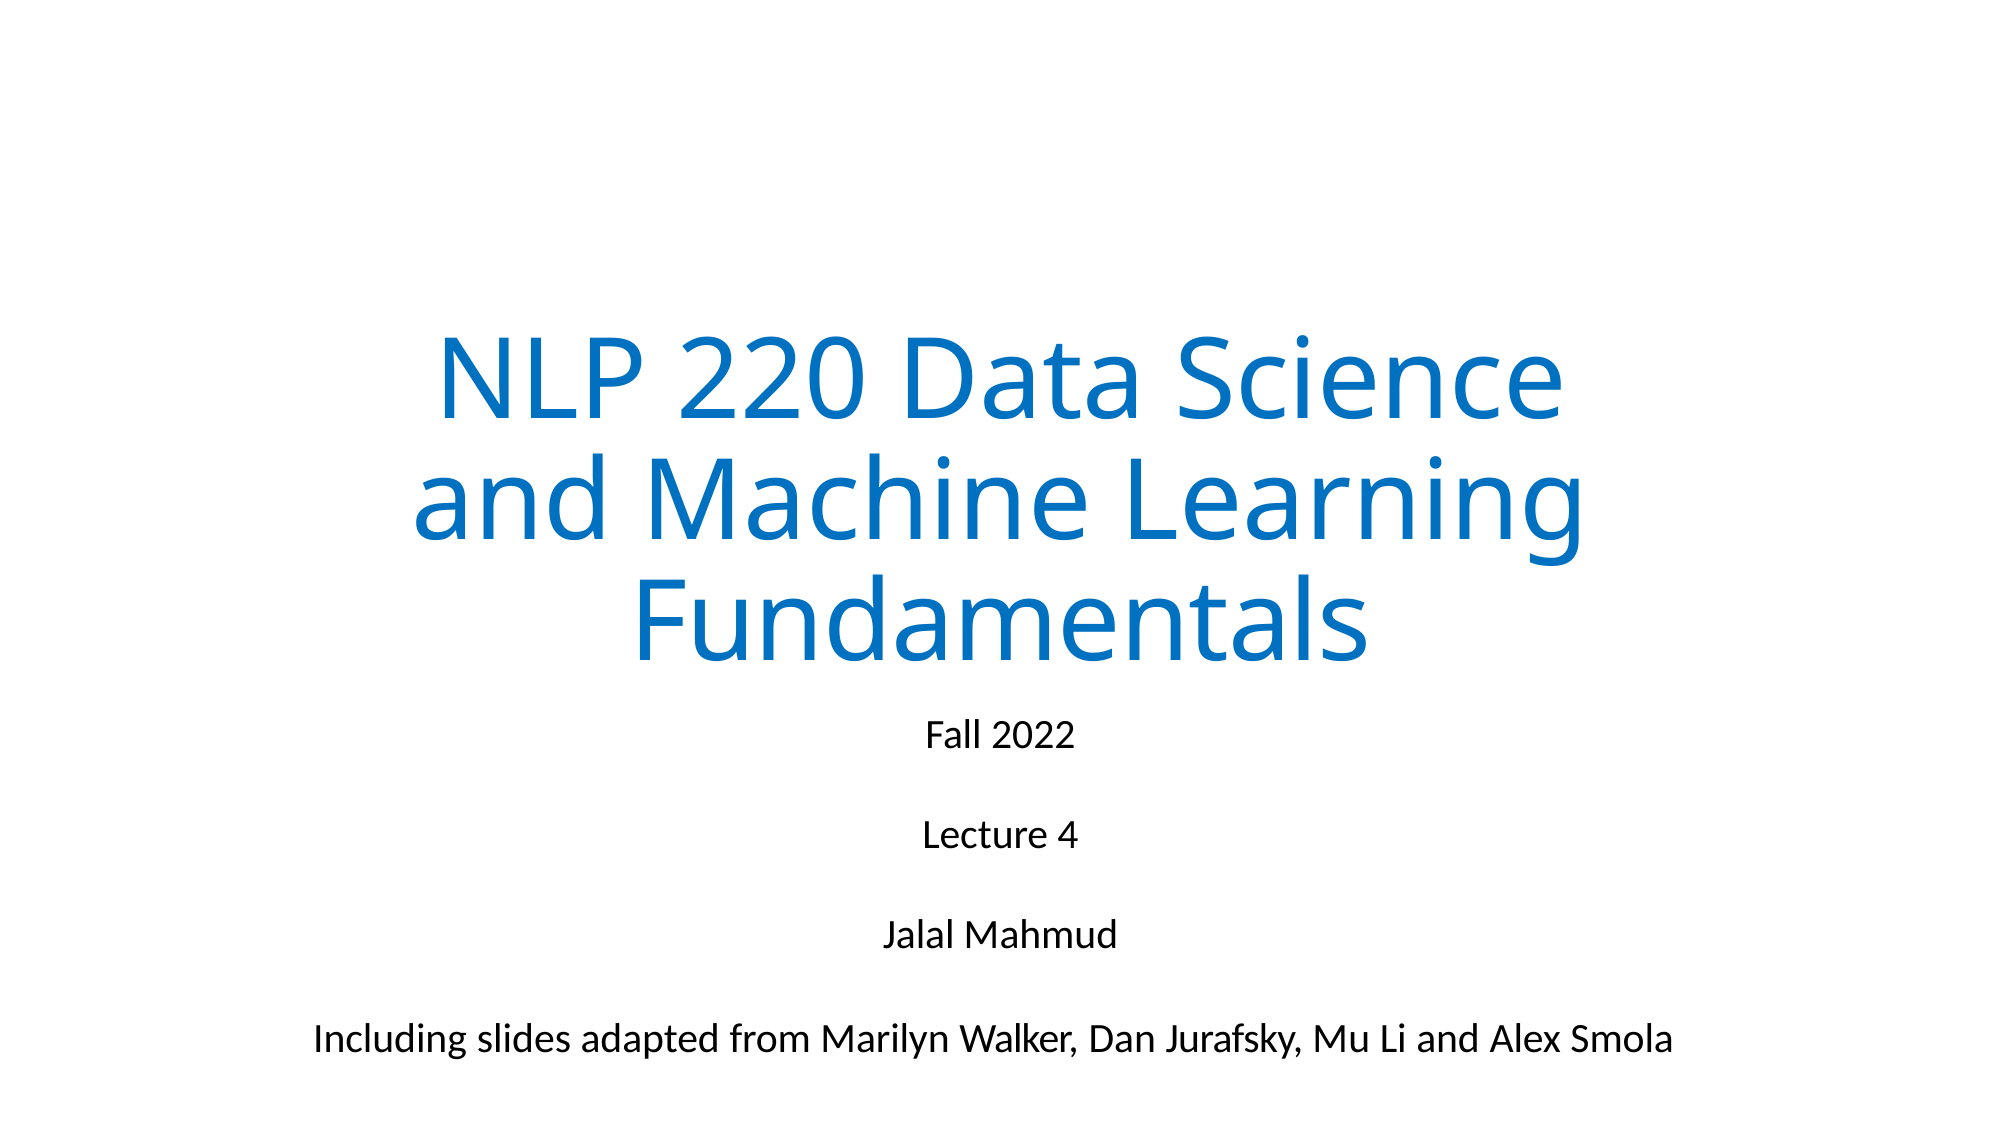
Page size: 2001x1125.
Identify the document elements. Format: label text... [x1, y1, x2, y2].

title NLP 220 Data Science and Machine Learning Fundamentals Fall 2022 Lecture 4 Jalal Mahmud [318, 302, 1682, 958]
text_box Including slides adapted from Marilyn Walker, Dan Jurafsky, Mu Li and Alex Smola [311, 1008, 1689, 1061]
